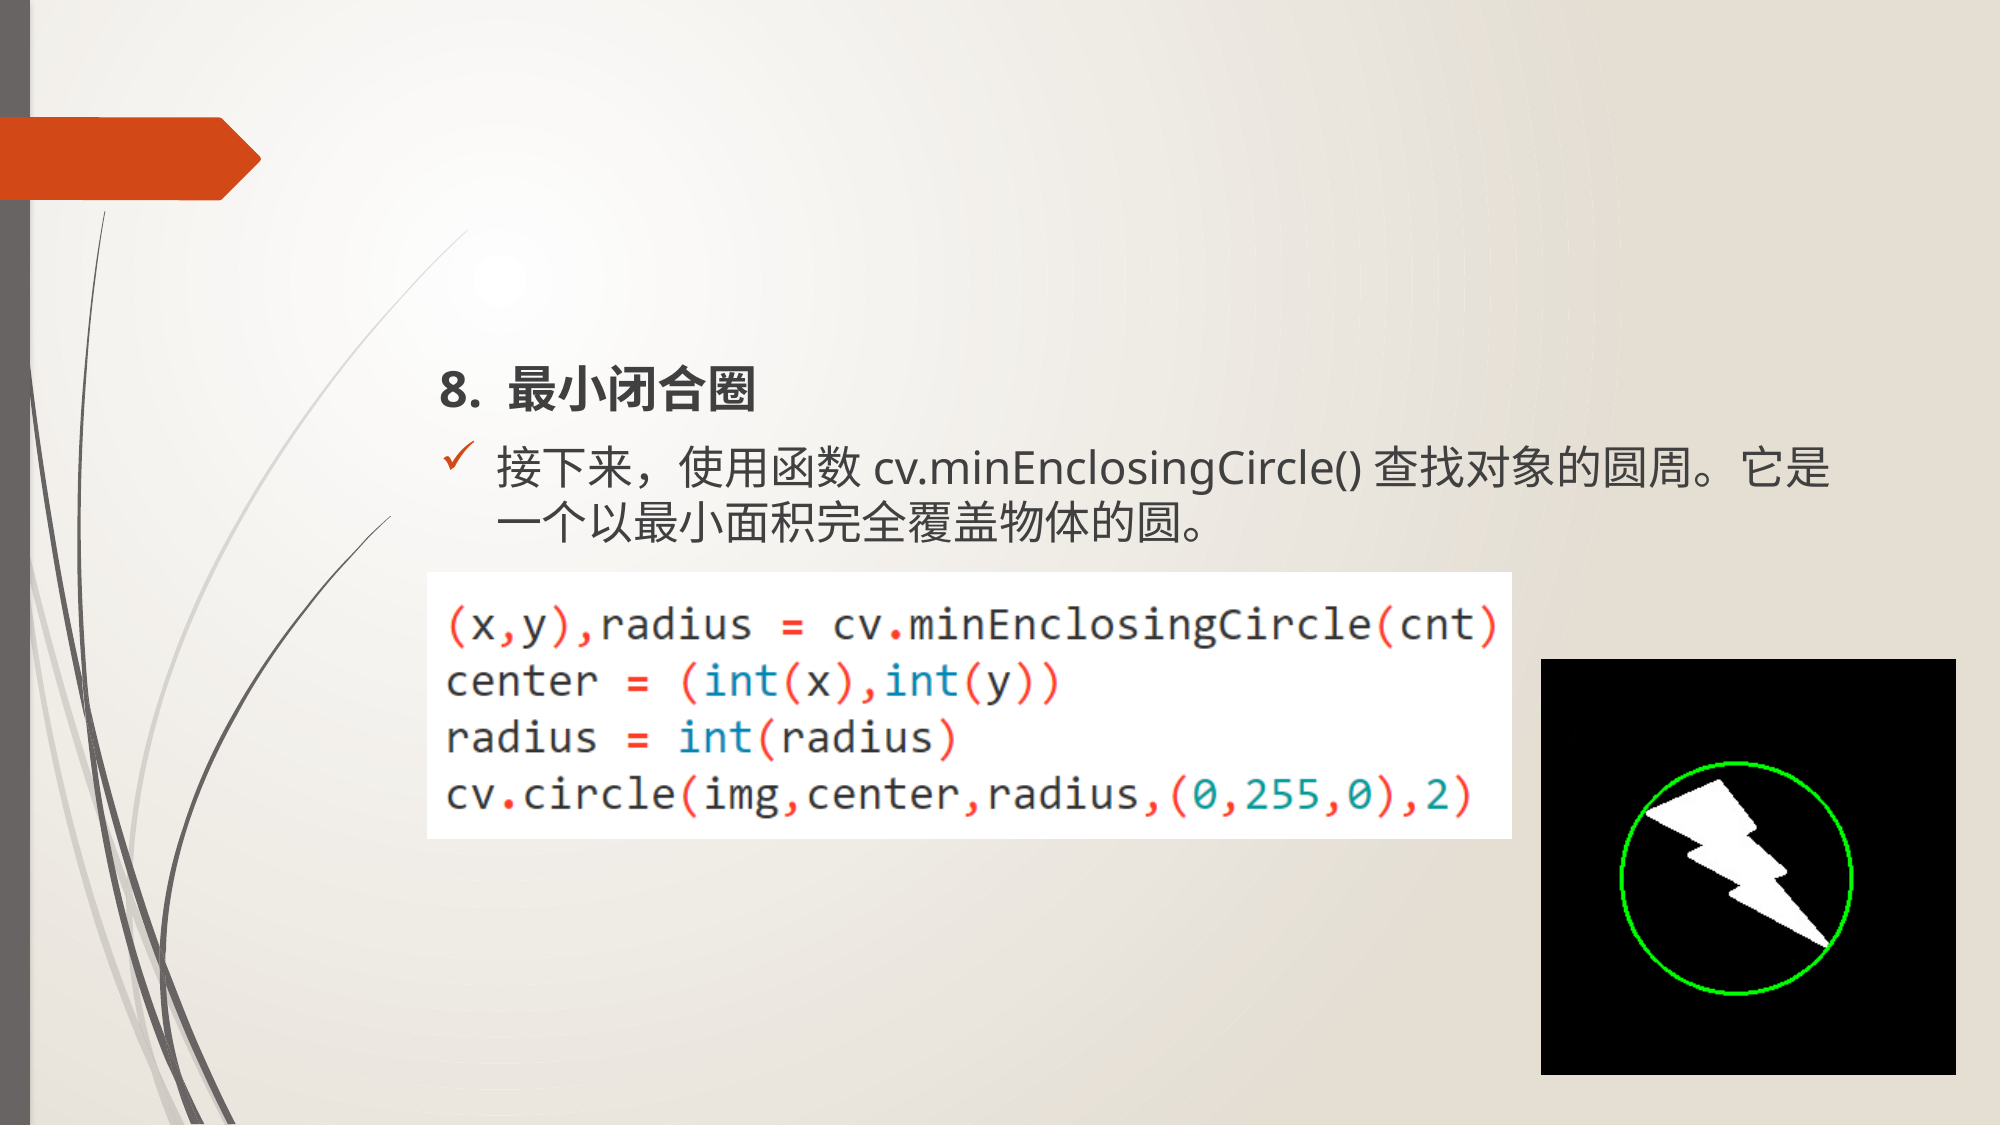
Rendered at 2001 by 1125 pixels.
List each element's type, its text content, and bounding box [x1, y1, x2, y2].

list 8. 最小闭合圈 接下来，使用函数cv.minEnclosingCircle()查找对象的圆周。它是一个以最小面积完全覆盖物体的圆。 [424, 350, 1888, 970]
picture [1540, 659, 1957, 1075]
picture [427, 572, 1512, 839]
